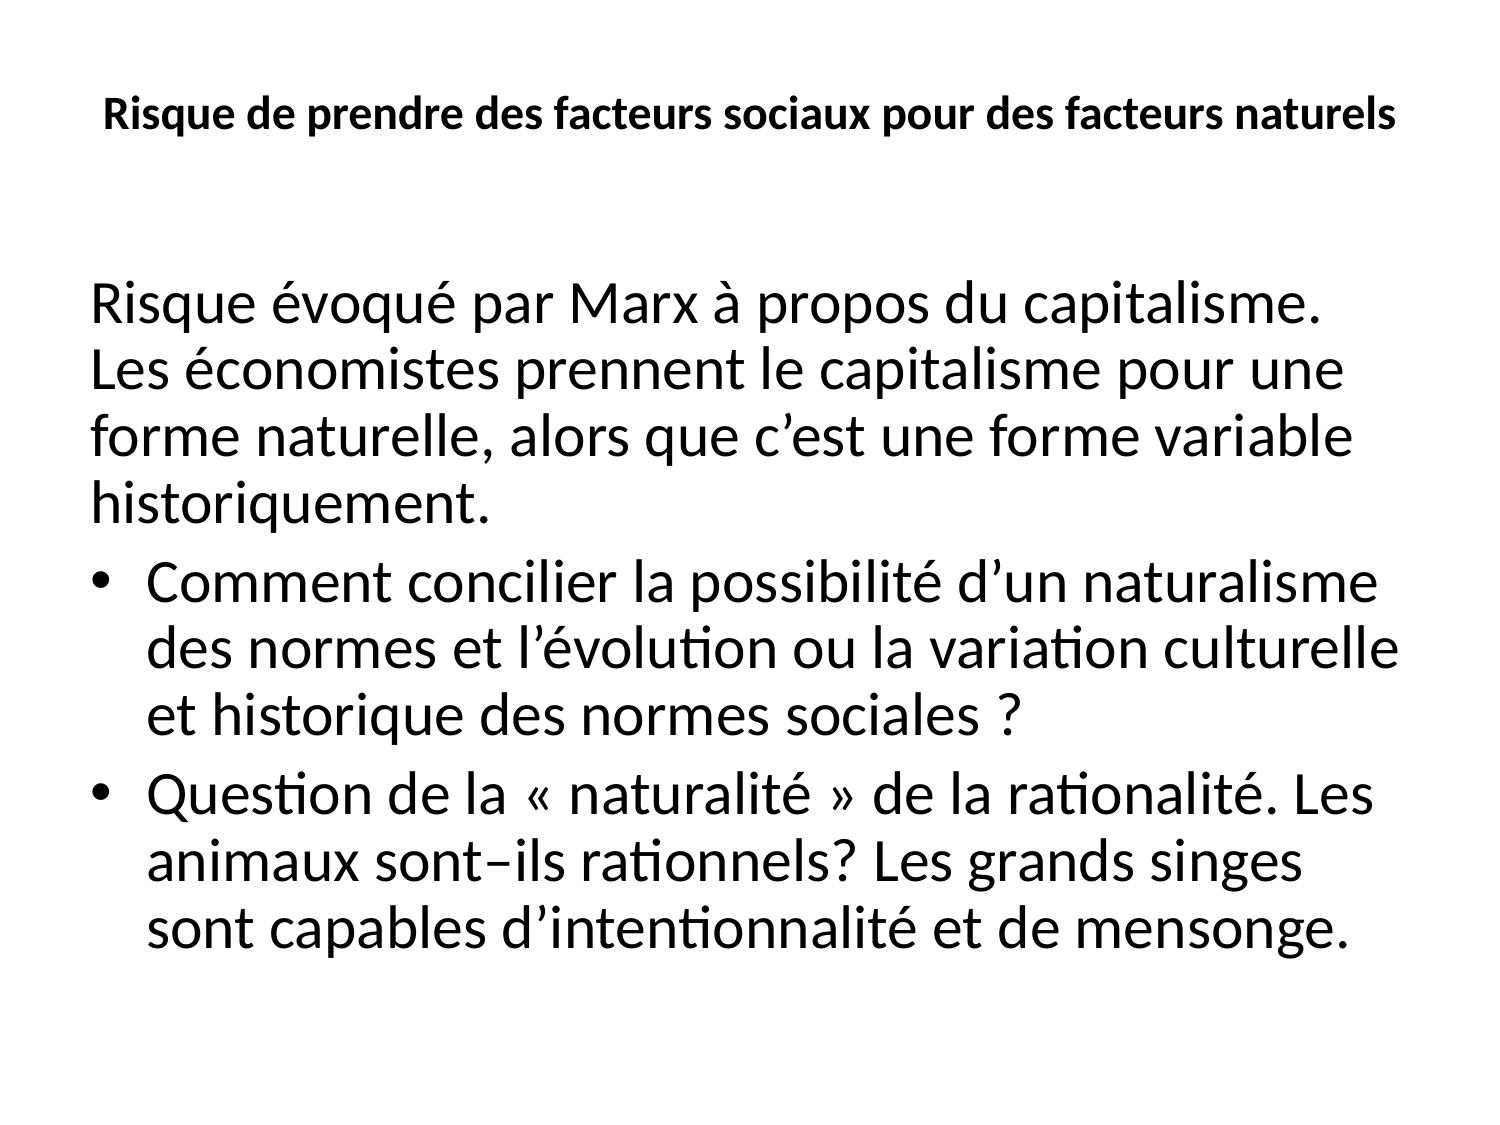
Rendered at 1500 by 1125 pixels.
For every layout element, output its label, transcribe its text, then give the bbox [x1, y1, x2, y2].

title Risque de prendre des facteurs sociaux pour des facteurs naturels [75, 45, 1425, 233]
list Risque évoqué par Marx à propos du capitalisme. Les économistes prennent le capitalisme pour une forme naturelle, alors que c’est une forme variable historiquement. Comment concilier la possibilité d’un naturalisme des normes et l’évolution ou la variation culturelle et historique des normes sociales ? Question de la « naturalité » de la rationalité. Les animaux sont–ils rationnels? Les grands singes sont capables d’intentionnalité et de mensonge. [75, 262, 1425, 1005]
